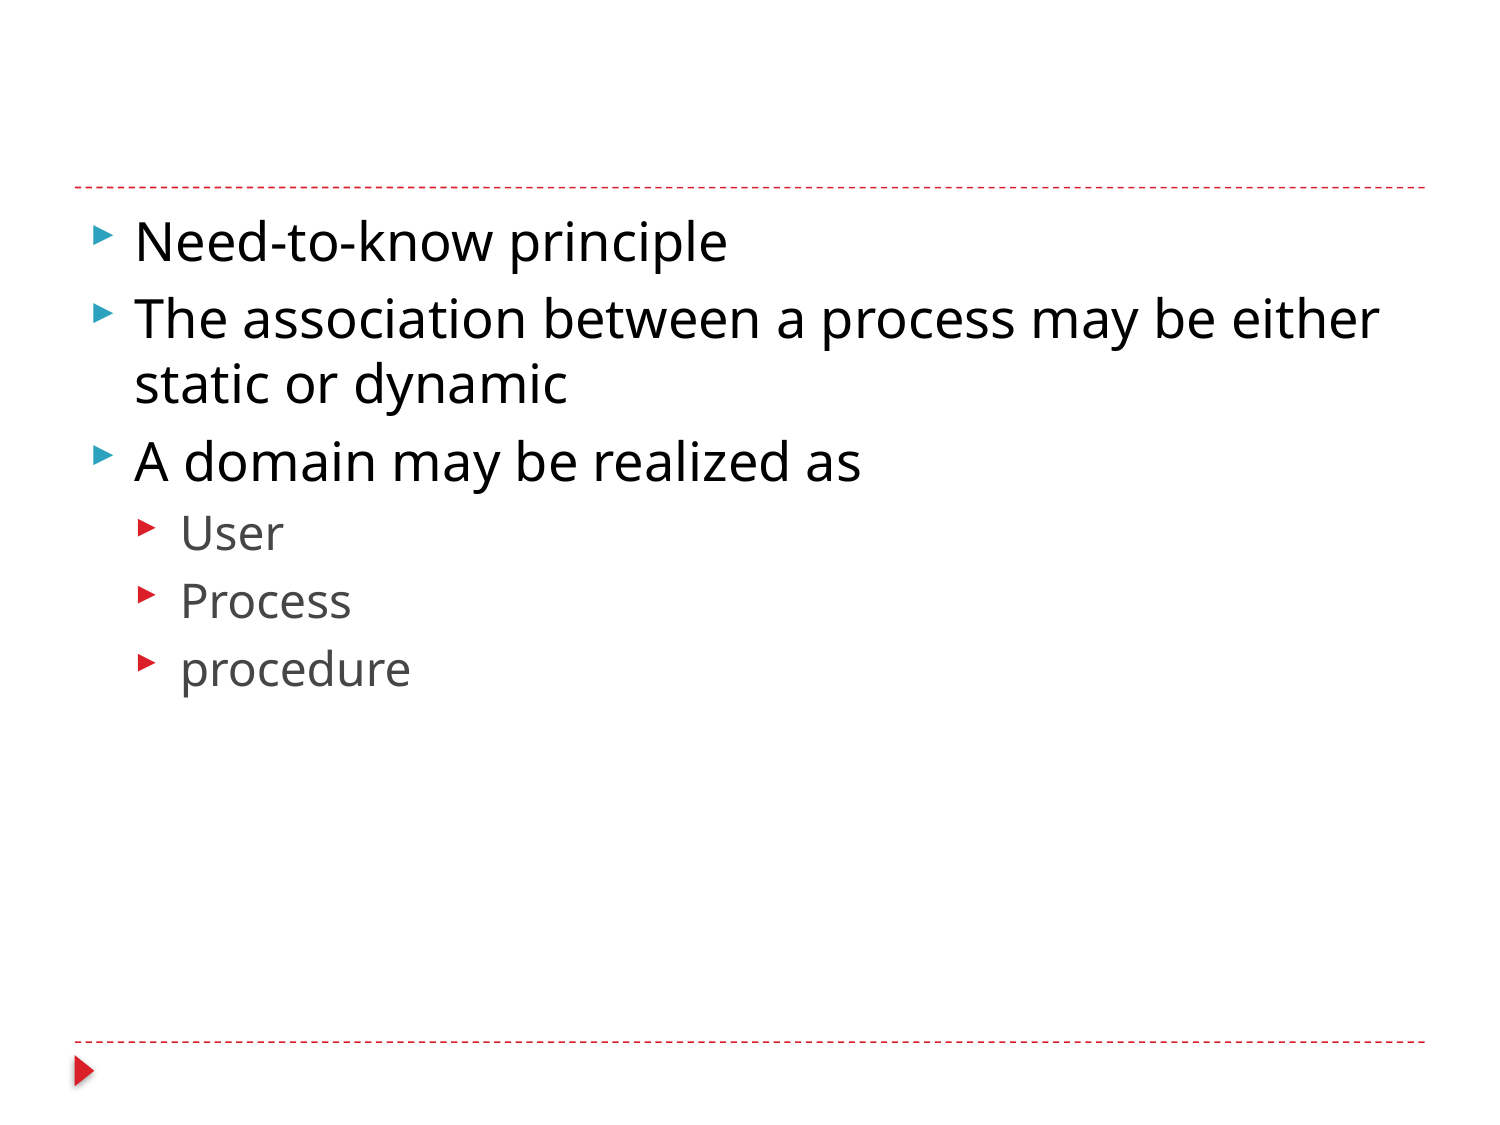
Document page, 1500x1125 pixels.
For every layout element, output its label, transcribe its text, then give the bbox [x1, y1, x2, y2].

list Need-to-know principle The association between a process may be either static or dynamic A domain may be realized as User Process procedure [75, 200, 1425, 1010]
